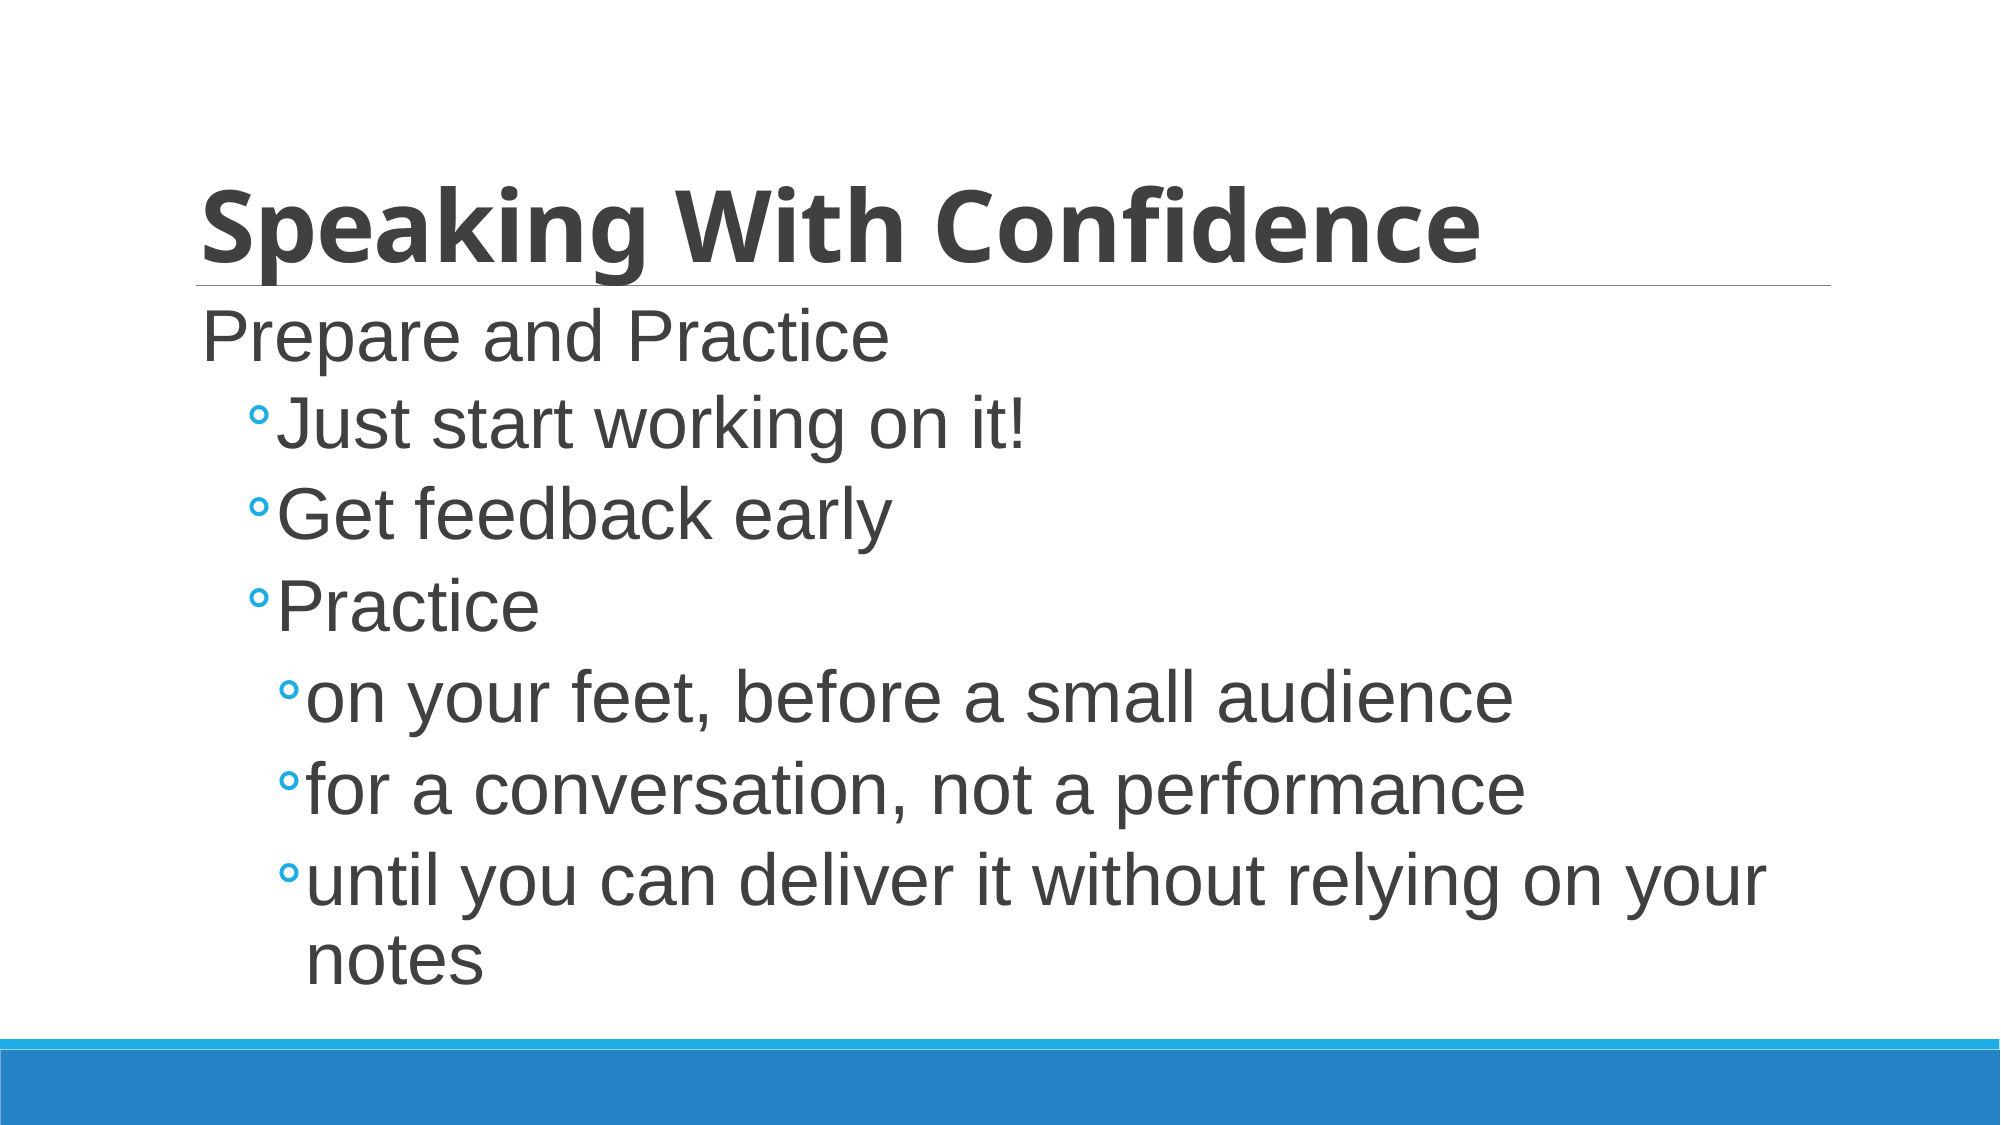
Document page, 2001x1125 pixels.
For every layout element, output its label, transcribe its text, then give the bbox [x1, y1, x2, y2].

title Speaking With Confidence [185, 115, 1781, 290]
list Prepare and Practice Just start working on it! Get feedback early Practice on your feet, before a small audience for a conversation, not a performance until you can deliver it without relying on your notes [185, 290, 1972, 1012]
